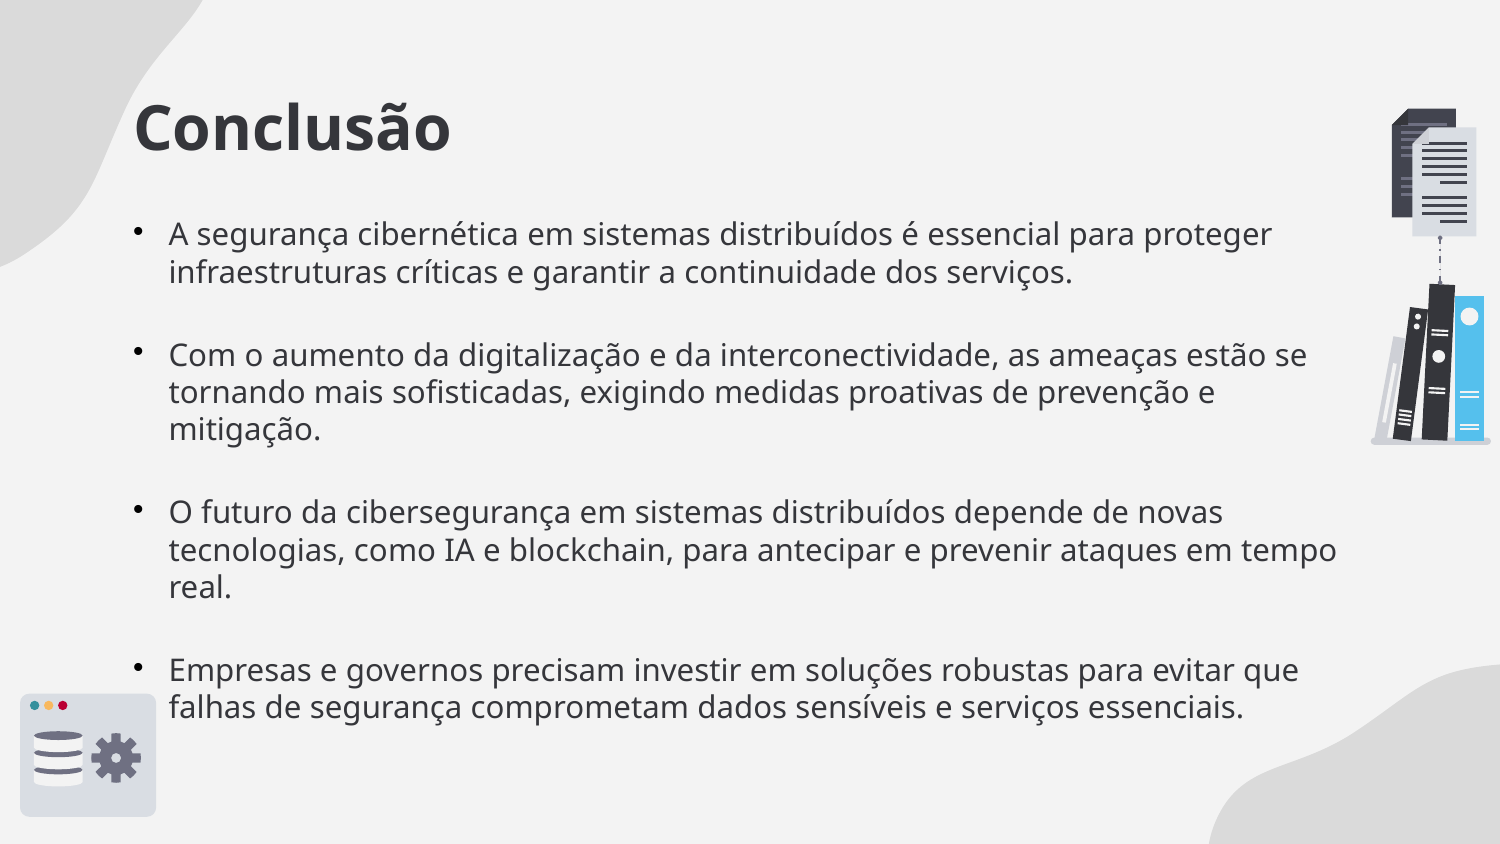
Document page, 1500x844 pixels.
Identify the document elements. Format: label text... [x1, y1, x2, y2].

title Conclusão [118, 72, 1382, 167]
list A segurança cibernética em sistemas distribuídos é essencial para proteger infraestruturas críticas e garantir a continuidade dos serviços. Com o aumento da digitalização e da interconectividade, as ameaças estão se tornando mais sofisticadas, exigindo medidas proativas de prevenção e mitigação. O futuro da cibersegurança em sistemas distribuídos depende de novas tecnologias, como IA e blockchain, para antecipar e prevenir ataques em tempo real. Empresas e governos precisam investir em soluções robustas para evitar que falhas de segurança comprometam dados sensíveis e serviços essenciais. [118, 199, 1382, 760]
